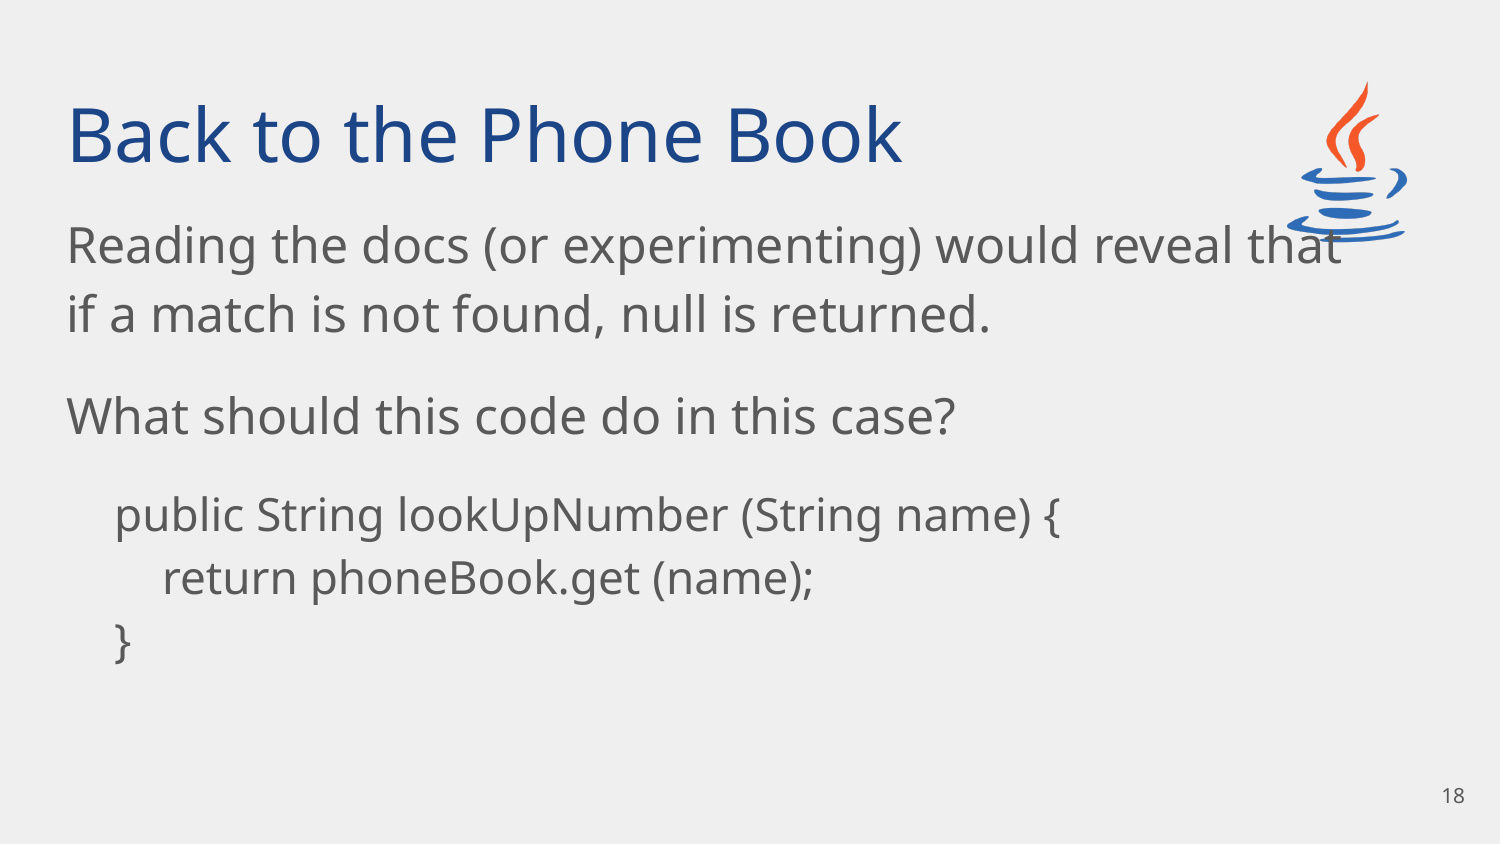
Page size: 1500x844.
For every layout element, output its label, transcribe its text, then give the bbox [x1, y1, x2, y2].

list Reading the docs (or experimenting) would reveal that if a match is not found, null is returned. What should this code do in this case? public String lookUpNumber (String name) { return phoneBook.get (name); } [51, 189, 1449, 750]
slide_number ‹#› [1389, 764, 1480, 830]
title Back to the Phone Book [51, 72, 1449, 167]
picture [1261, 167, 1440, 189]
